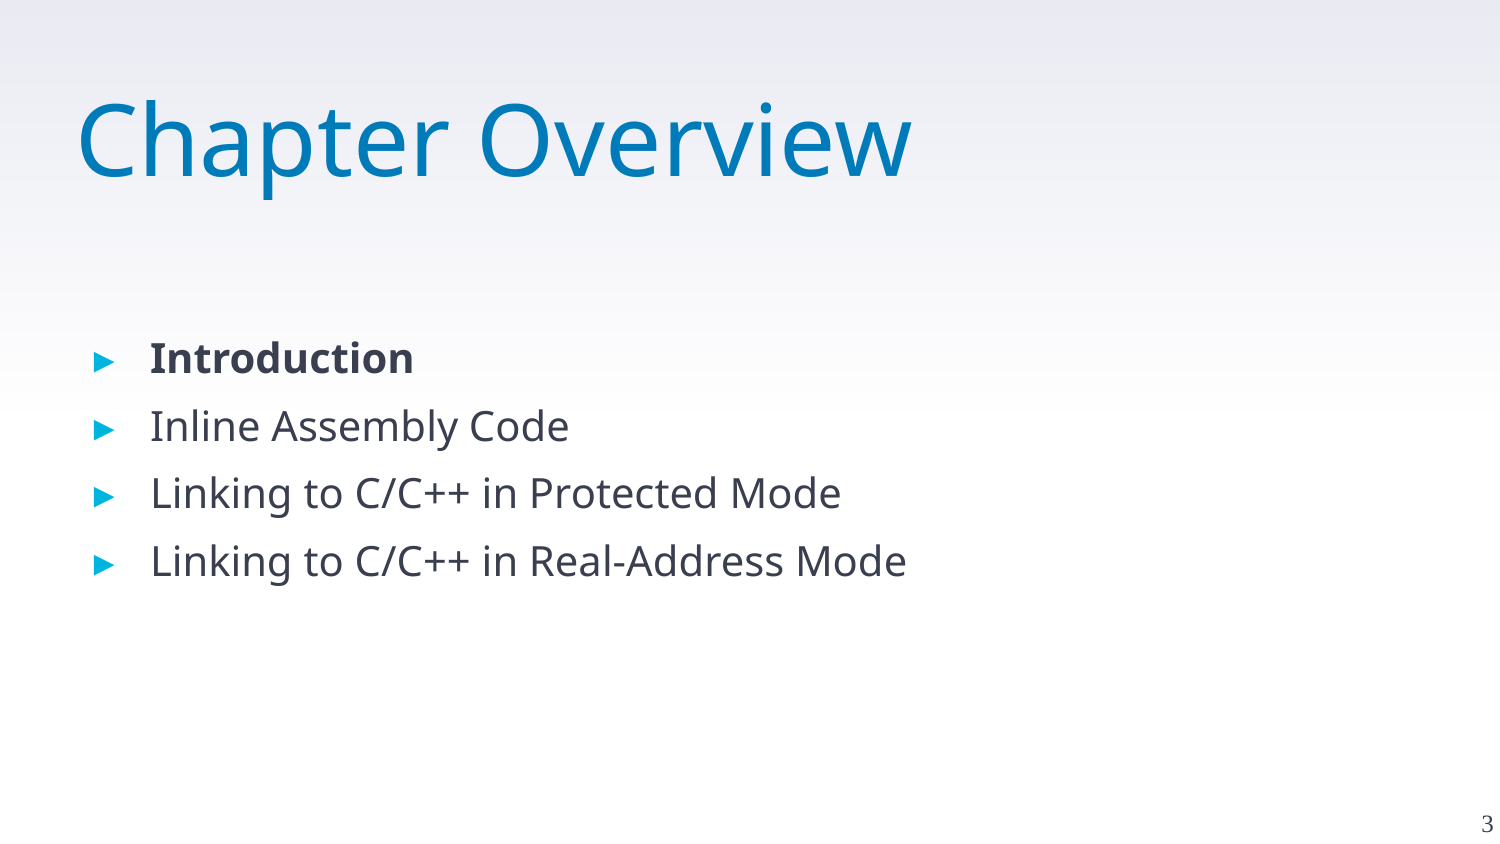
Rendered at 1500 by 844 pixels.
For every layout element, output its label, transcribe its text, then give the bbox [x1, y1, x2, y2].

slide_number 3 [1418, 760, 1494, 838]
title Chapter Overview [75, 99, 1419, 277]
list Introduction Inline Assembly Code Linking to C/C++ in Protected Mode Linking to C/C++ in Real-Address Mode [75, 327, 1419, 767]
